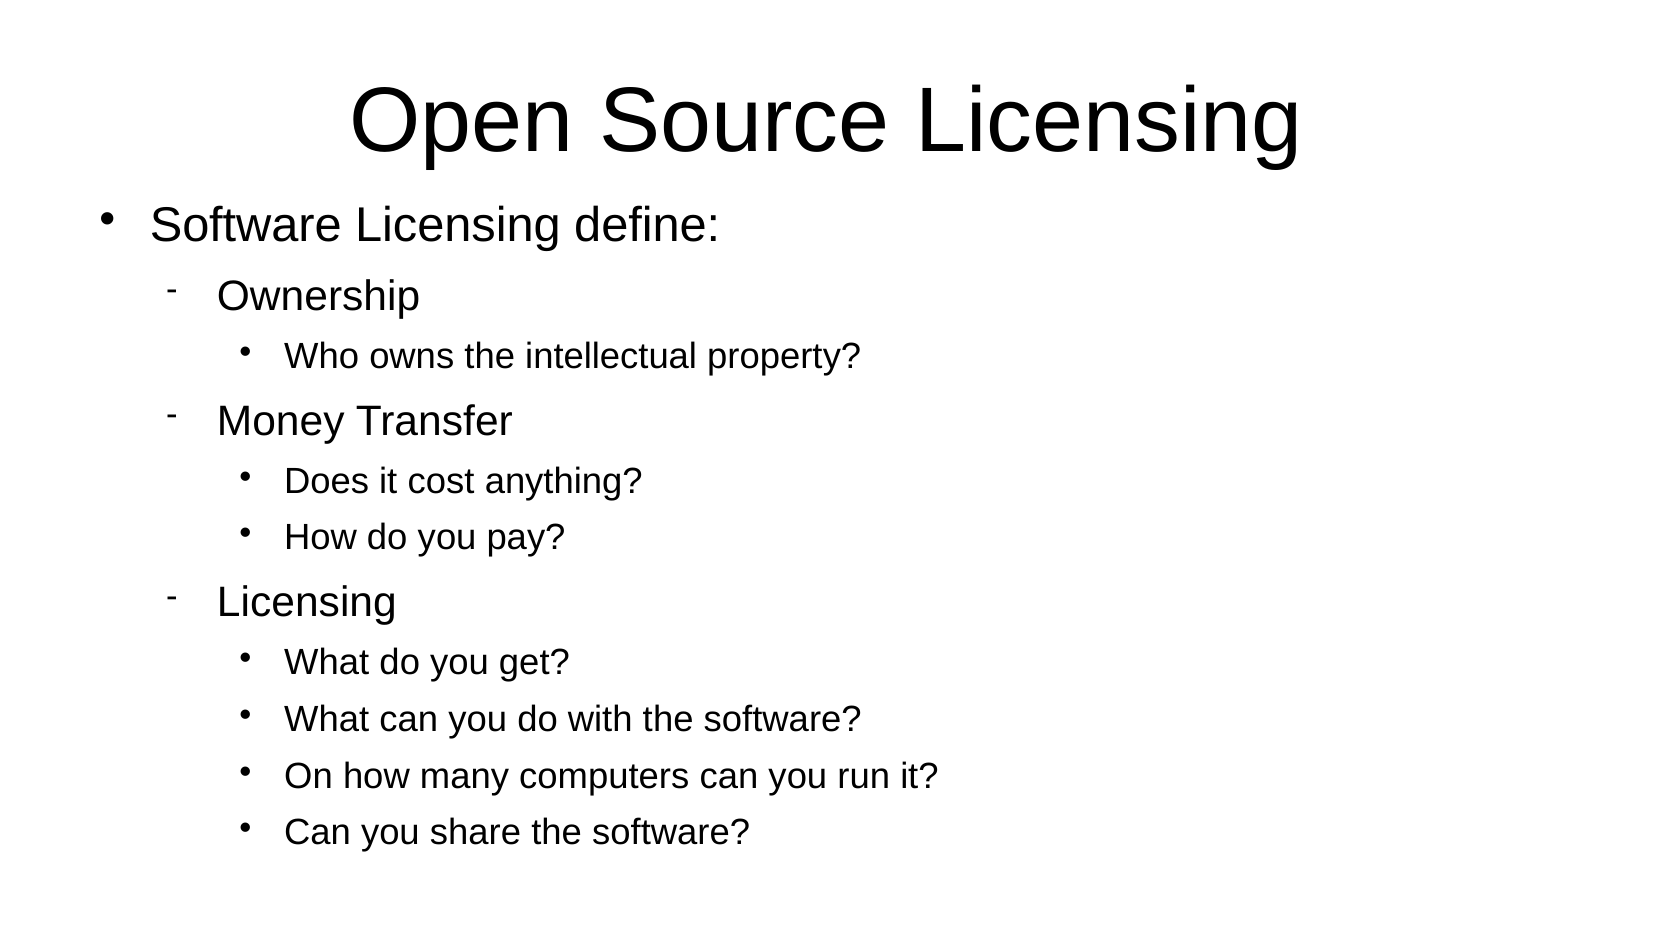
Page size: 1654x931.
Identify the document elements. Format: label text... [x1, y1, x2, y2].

list Software Licensing define: Ownership Who owns the intellectual property? Money Transfer Does it cost anything? How do you pay? Licensing What do you get? What can you do with the software? On how many computers can you run it? Can you share the software? [82, 192, 1571, 857]
title Open Source Licensing [82, 37, 1571, 192]
